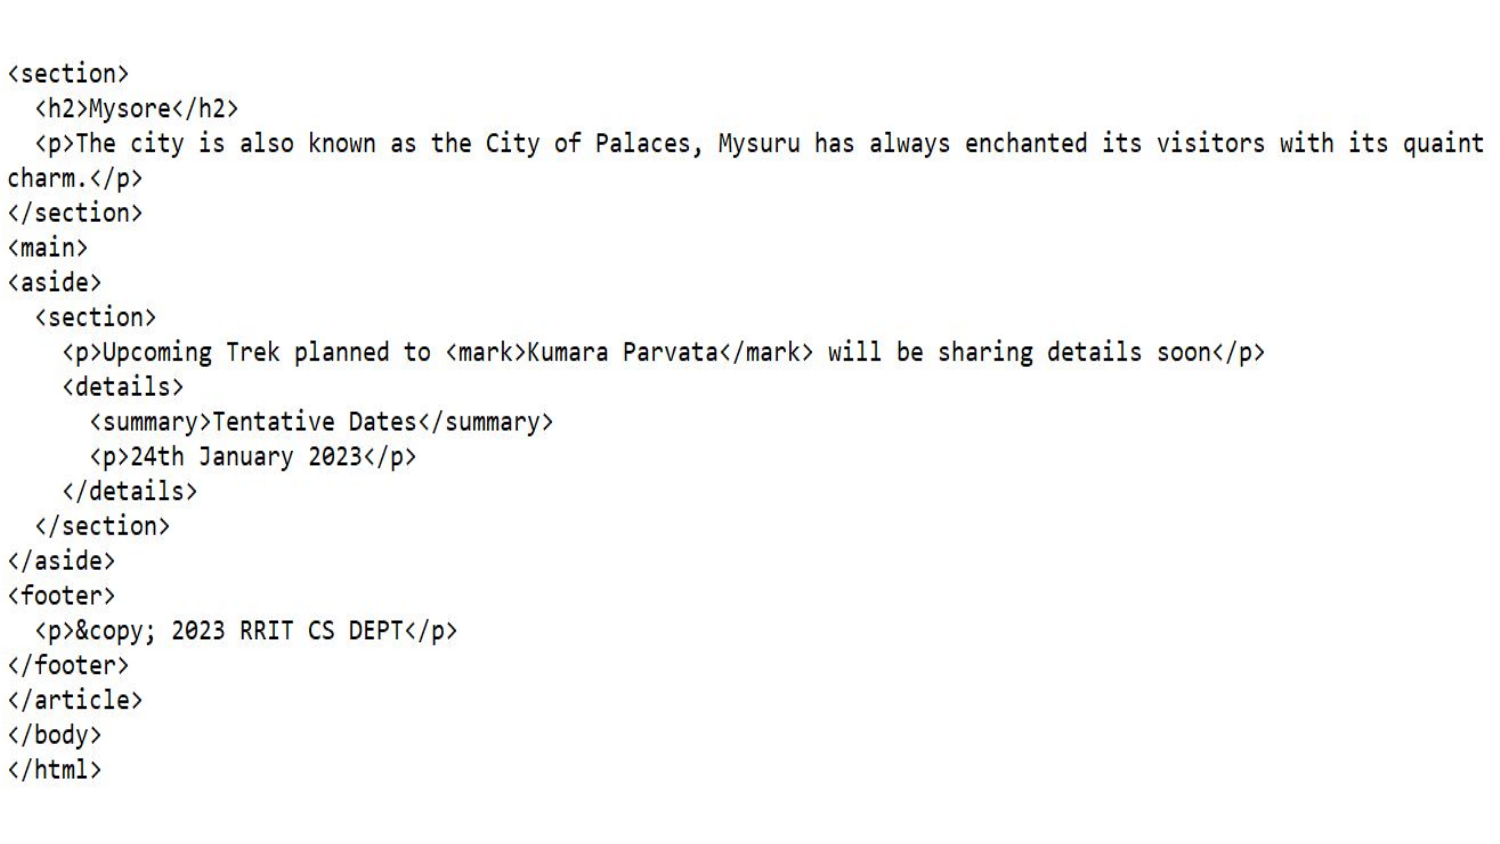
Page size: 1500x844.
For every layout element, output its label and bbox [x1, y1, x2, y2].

picture [0, 45, 1500, 802]
